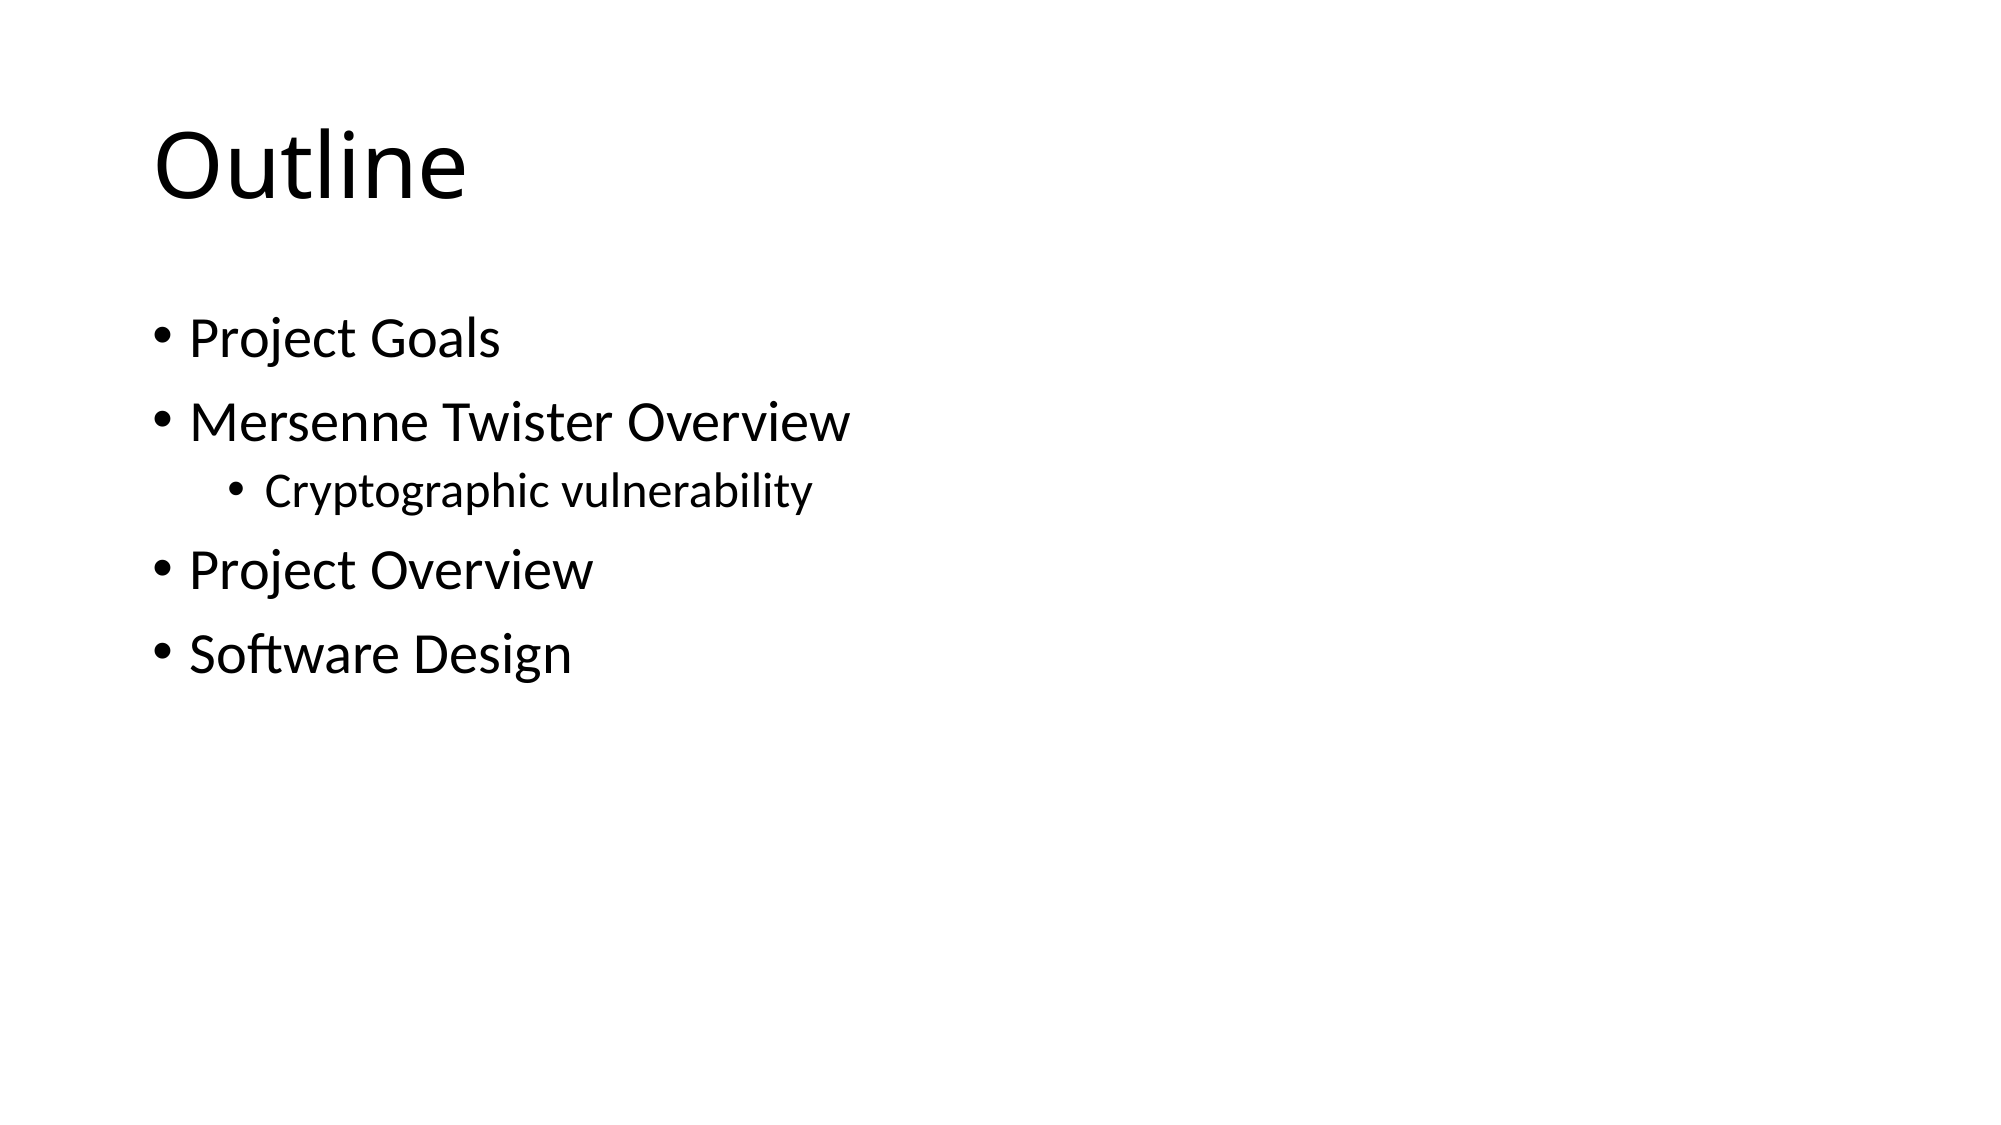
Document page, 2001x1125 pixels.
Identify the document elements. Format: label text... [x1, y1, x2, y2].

title Outline [137, 59, 1863, 278]
list Project Goals Mersenne Twister Overview Cryptographic vulnerability Project Overview Software Design [137, 299, 1863, 1014]
